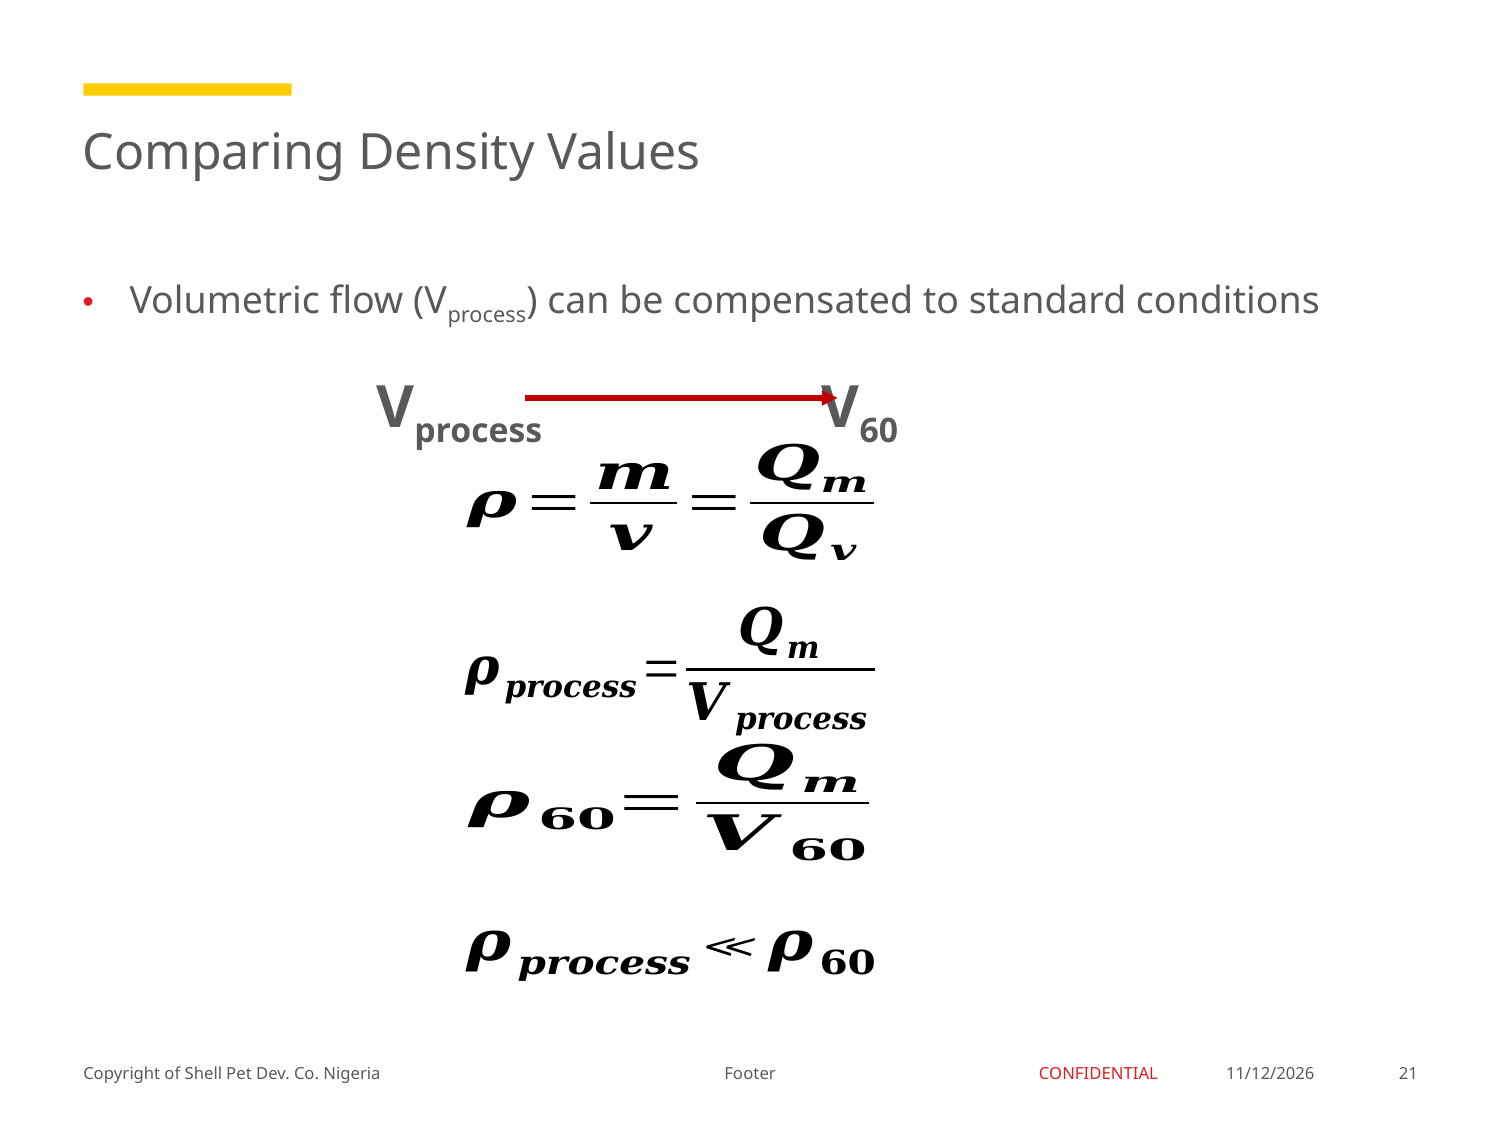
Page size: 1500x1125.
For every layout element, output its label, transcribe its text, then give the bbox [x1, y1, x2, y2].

list Volumetric flow (Vprocess) can be compensated to standard conditions [82, 255, 1418, 1026]
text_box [299, 337, 976, 437]
title Comparing Density Values [82, 119, 1418, 244]
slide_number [1181, 1062, 1360, 1102]
slide_number 21 [1374, 1062, 1419, 1102]
footer Footer [479, 1062, 1022, 1102]
